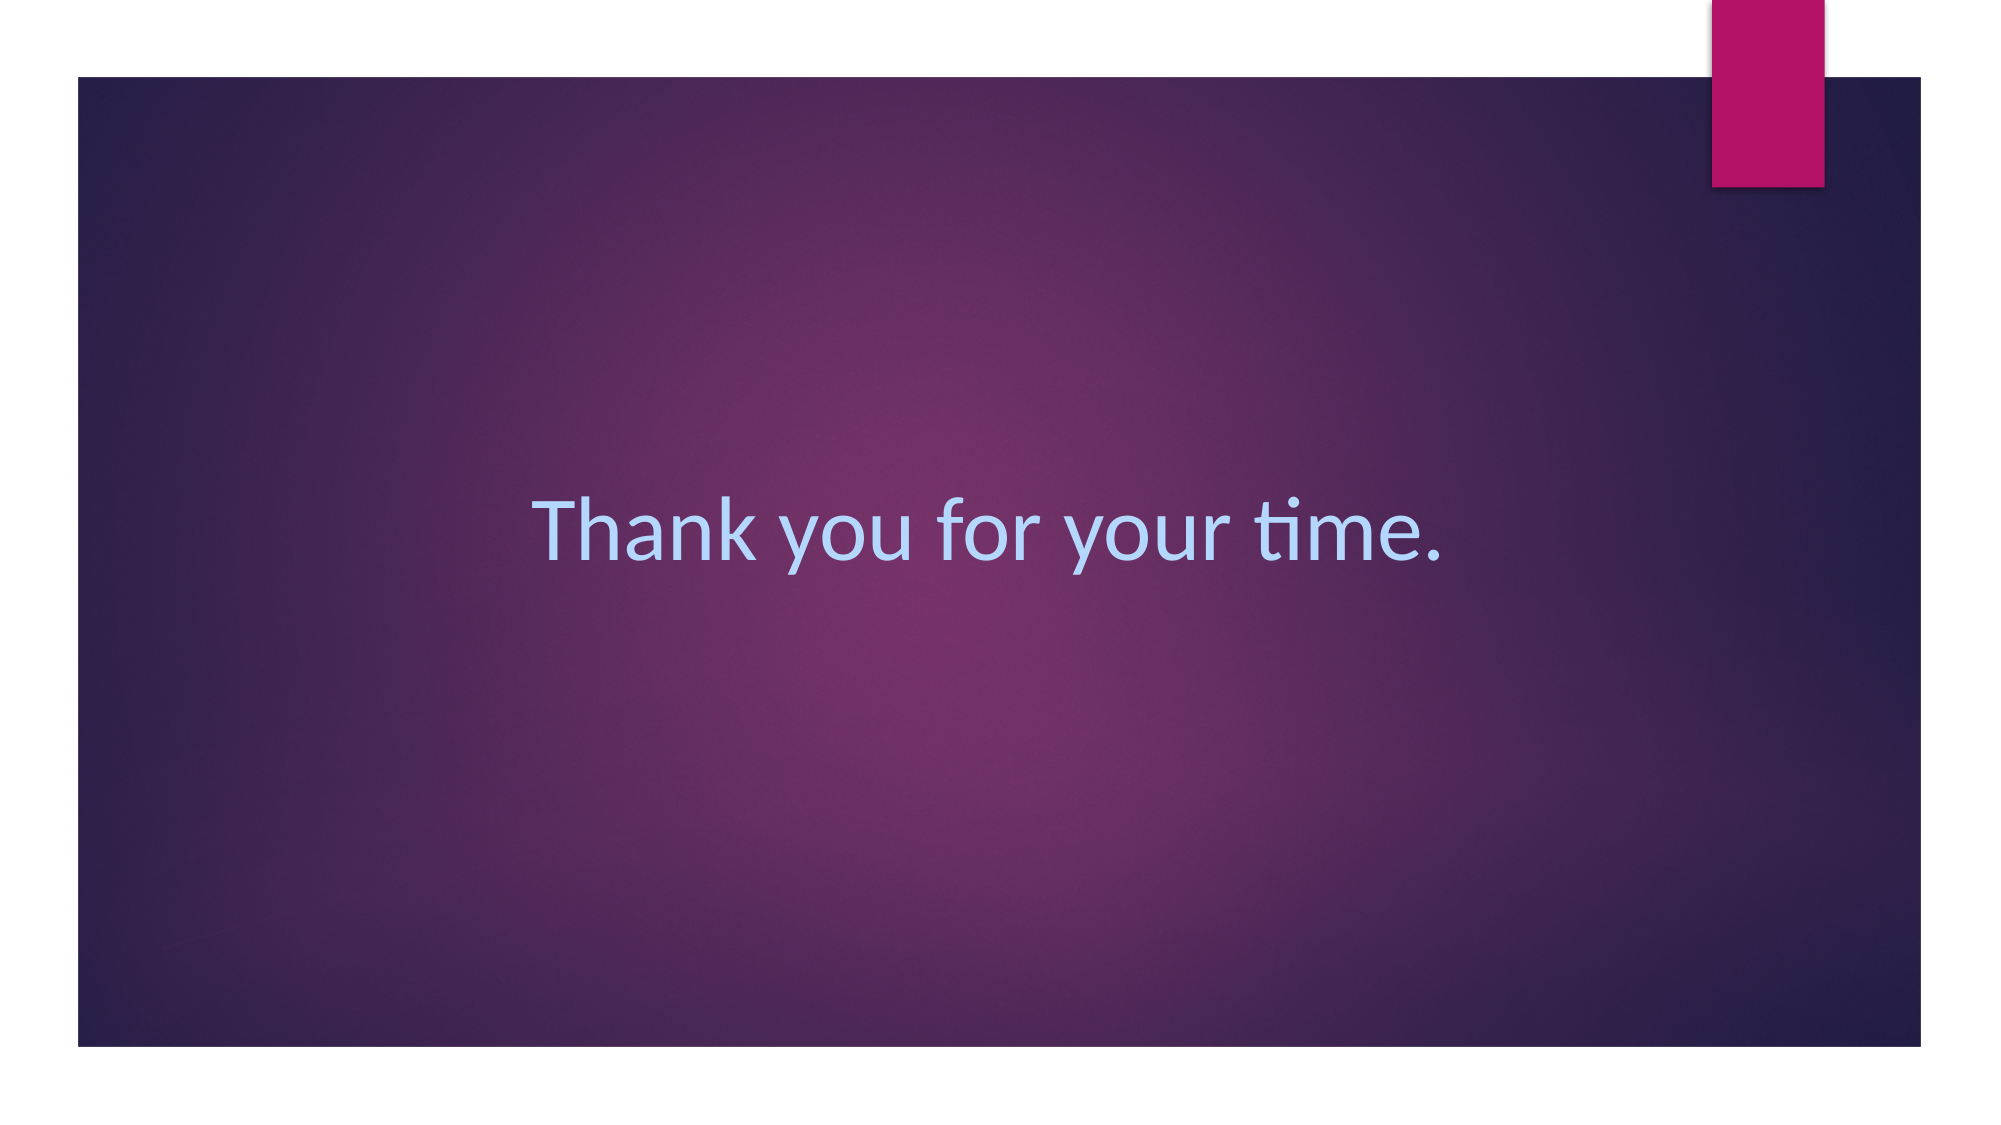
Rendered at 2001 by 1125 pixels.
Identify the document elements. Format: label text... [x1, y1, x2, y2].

text_box Thank you for your time. [516, 460, 1463, 586]
